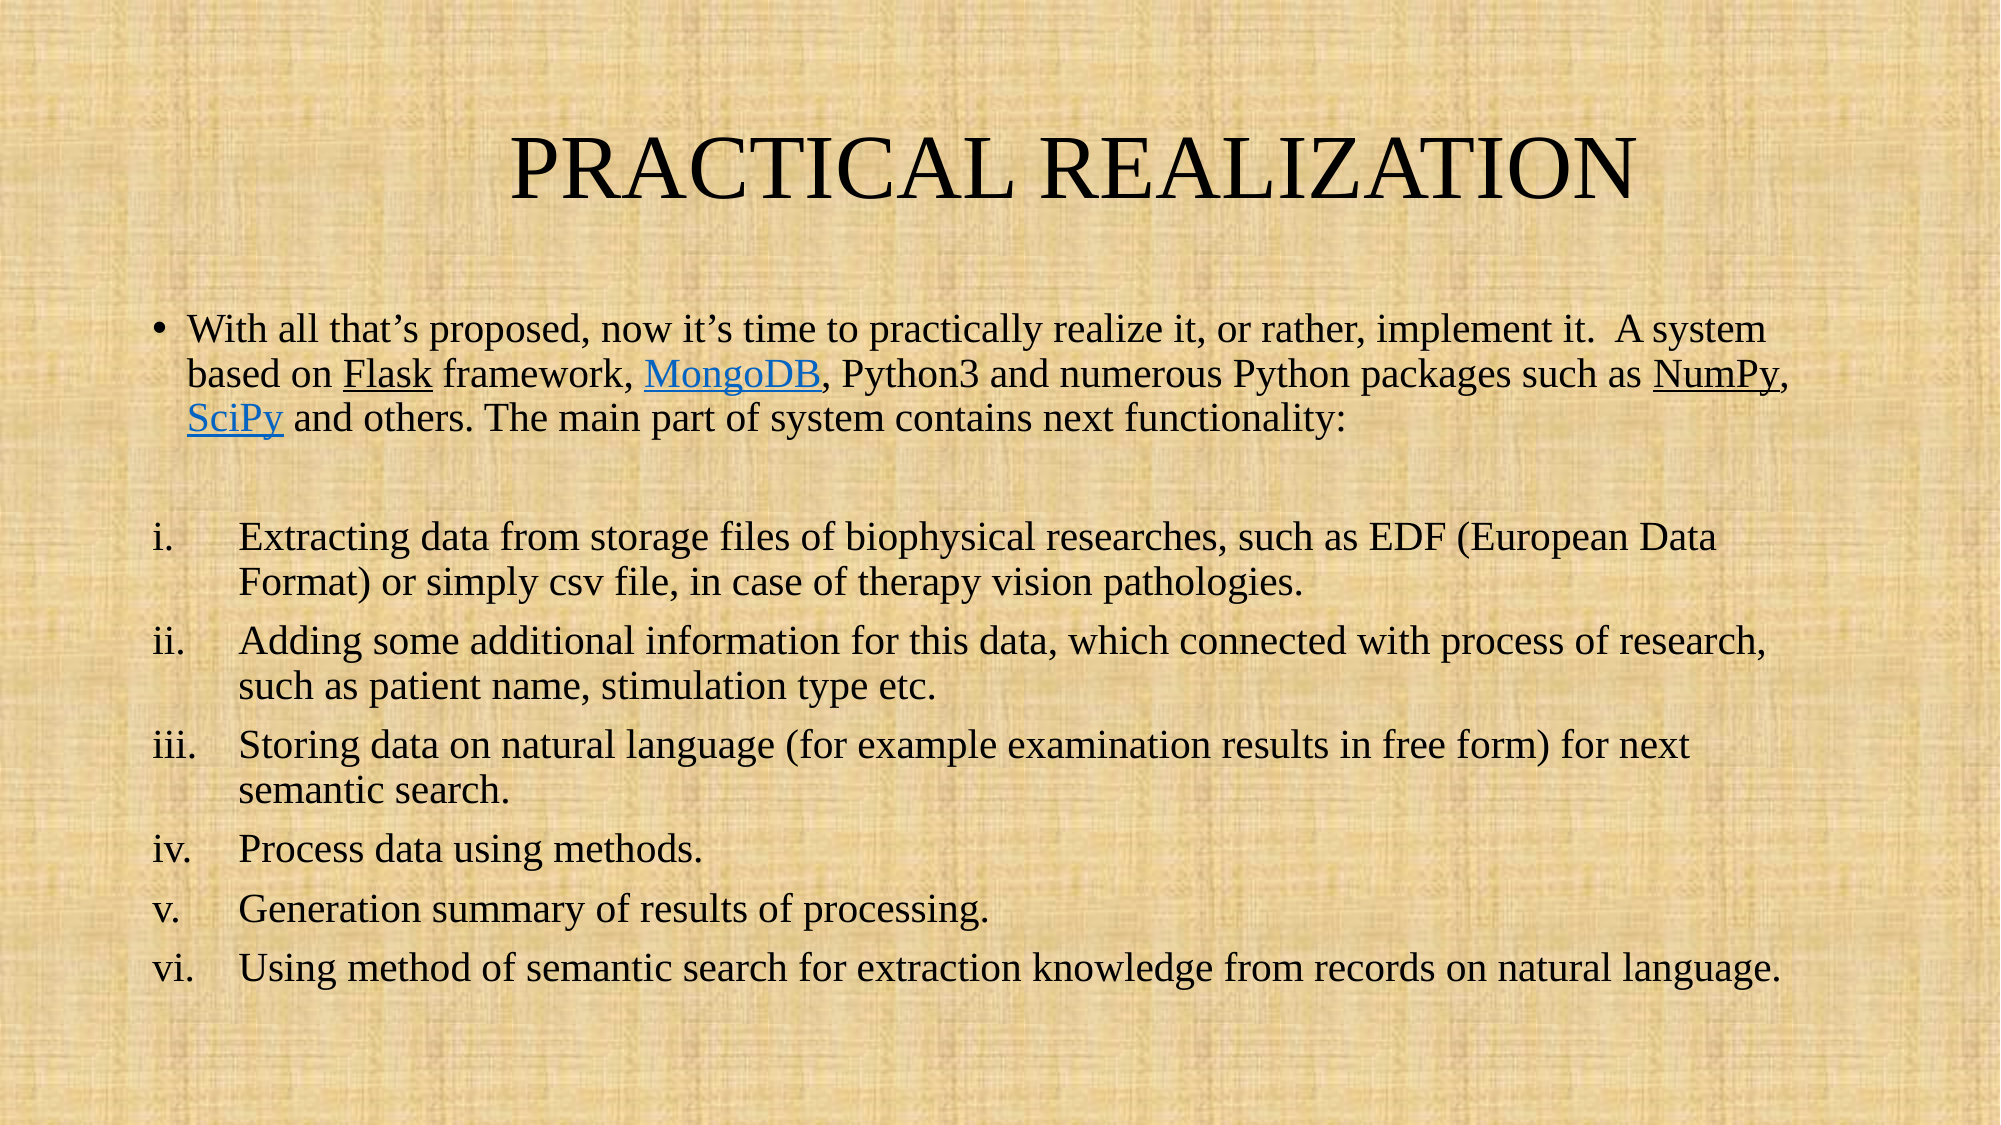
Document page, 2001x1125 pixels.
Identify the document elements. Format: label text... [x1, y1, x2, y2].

title PRACTICAL REALIZATION [137, 59, 1863, 278]
picture [0, 0, 2000, 1125]
list With all that’s proposed, now it’s time to practically realize it, or rather, implement it. A system based on Flask framework, MongoDB, Python3 and numerous Python packages such as NumPy, SciPy and others. The main part of system contains next functionality: Extracting data from storage files of biophysical researches, such as EDF (European Data Format) or simply csv file, in case of therapy vision pathologies. Adding some additional information for this data, which connected with process of research, such as patient name, stimulation type etc. Storing data on natural language (for example examination results in free form) for next semantic search. Process data using methods. Generation summary of results of processing. Using method of semantic search for extraction knowledge from records on natural language. [137, 299, 1863, 1014]
